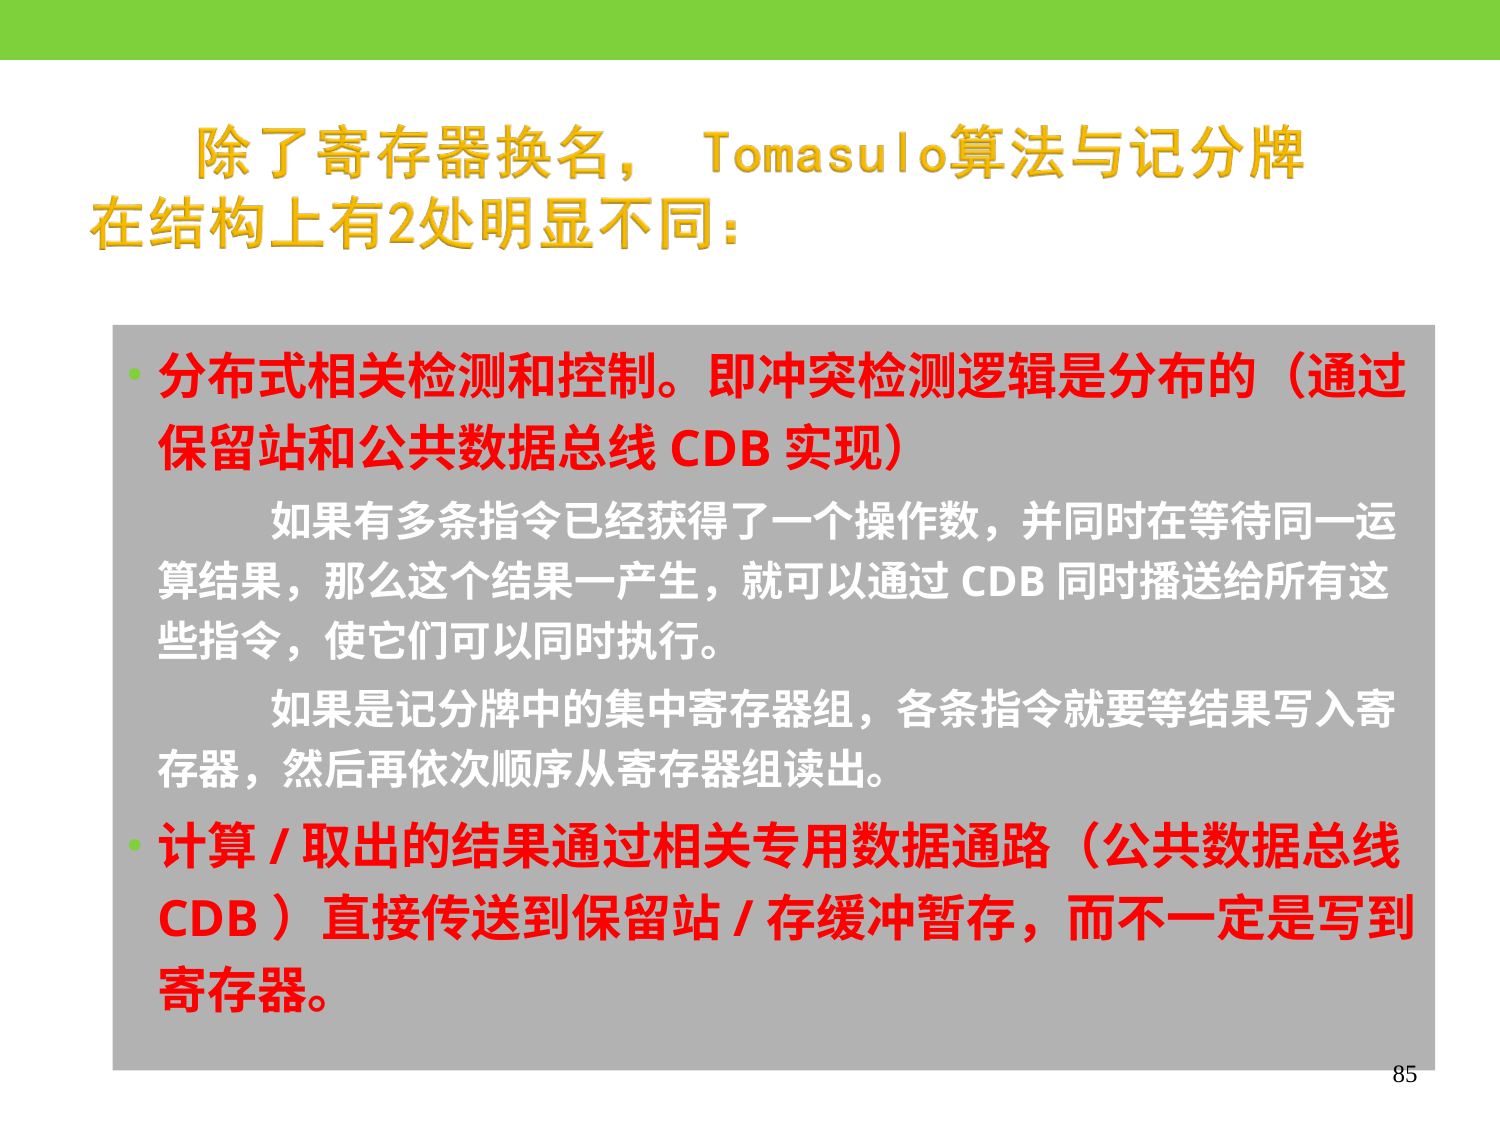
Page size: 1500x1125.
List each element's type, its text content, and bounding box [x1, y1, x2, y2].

text_box 85 [1074, 1042, 1425, 1103]
list 分布式相关检测和控制。即冲突检测逻辑是分布的（通过保留站和公共数据总线CDB实现） 如果有多条指令已经获得了一个操作数，并同时在等待同一运算结果，那么这个结果一产生，就可以通过CDB同时播送给所有这些指令，使它们可以同时执行。 如果是记分牌中的集中寄存器组，各条指令就要等结果写入寄存器，然后再依次顺序从寄存器组读出。 计算/取出的结果通过相关专用数据通路（公共数据总线CDB）直接传送到保留站/存缓冲暂存，而不一定是写到寄存器。 [112, 324, 1436, 1071]
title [73, 89, 1350, 277]
